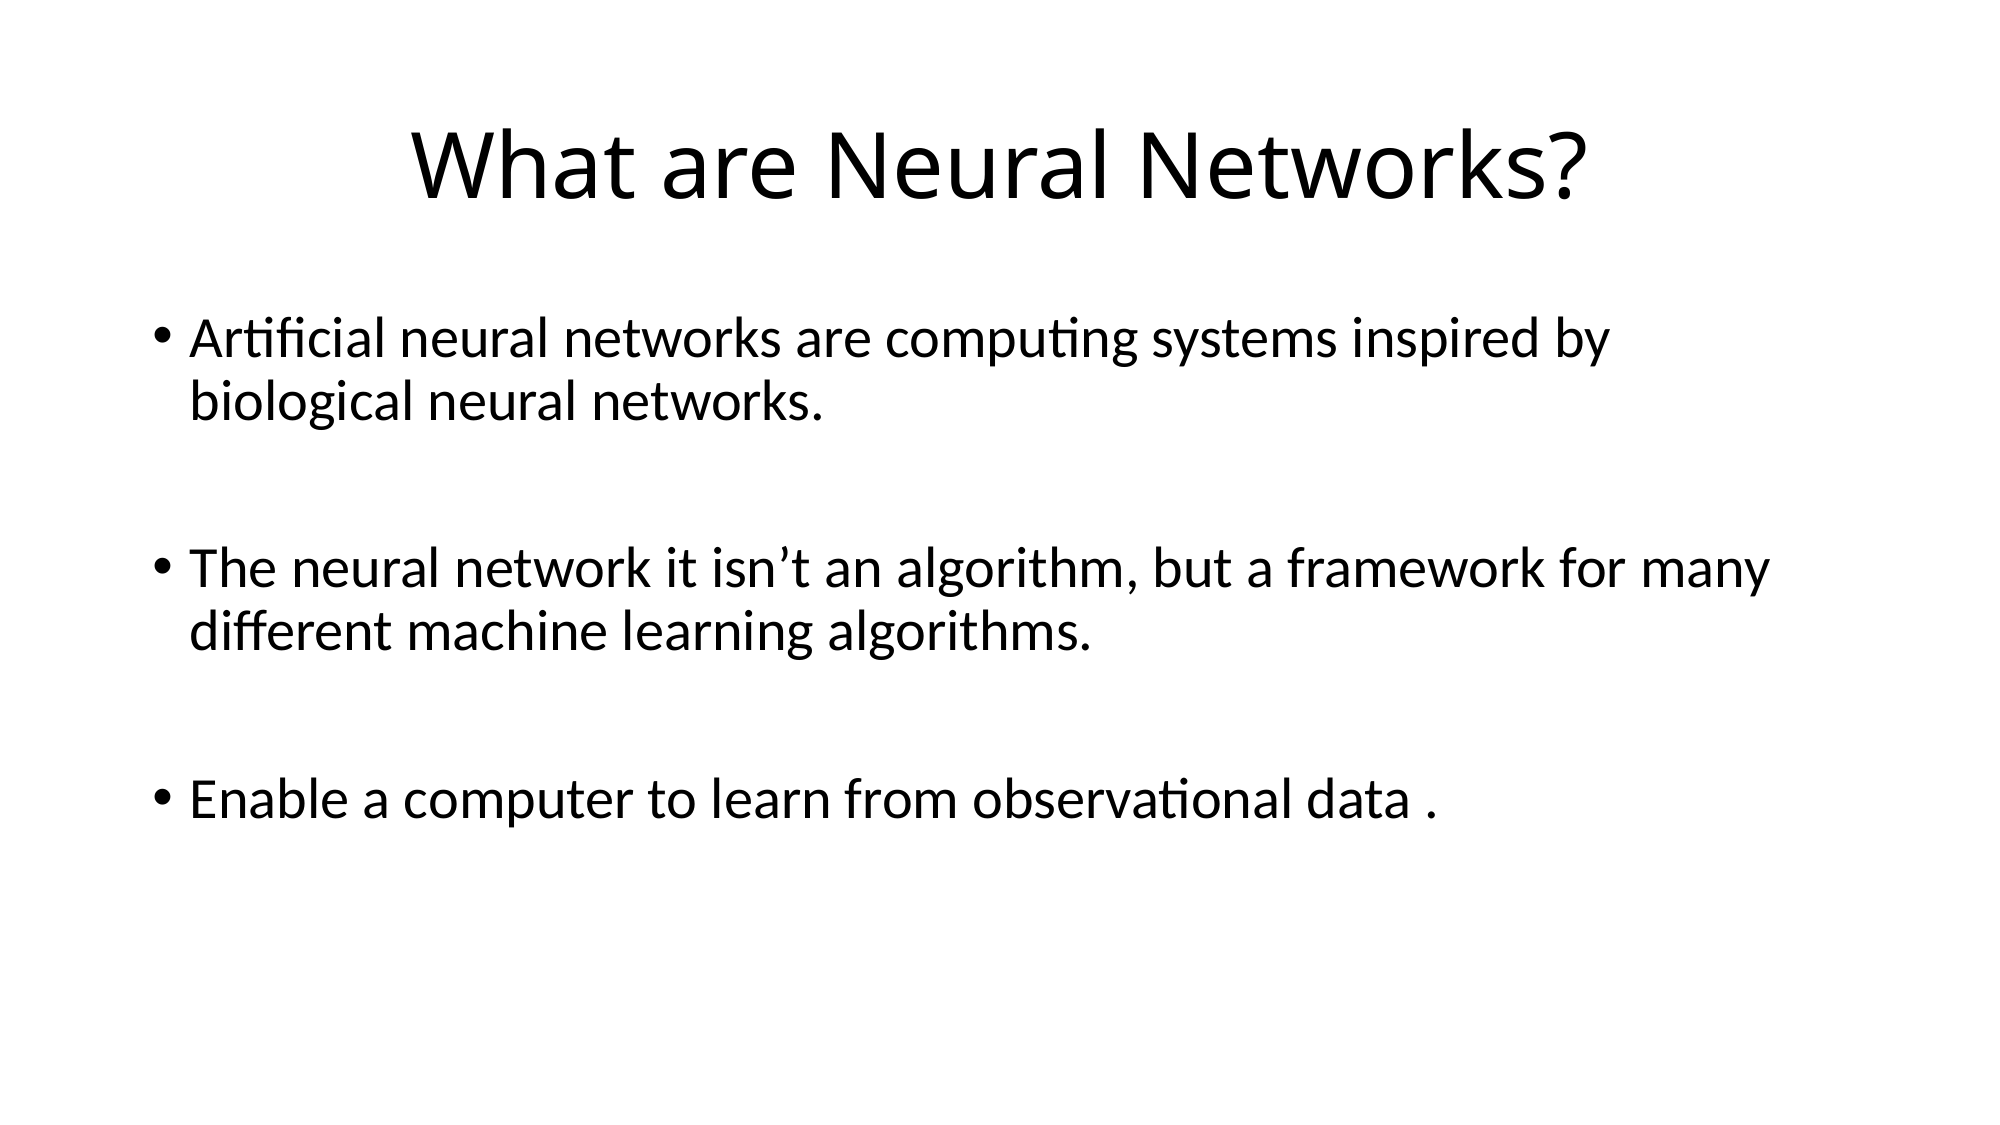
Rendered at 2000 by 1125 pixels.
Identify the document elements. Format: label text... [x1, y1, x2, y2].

title What are Neural Networks? [137, 59, 1862, 278]
list Artificial neural networks are computing systems inspired by biological neural networks. The neural network it isn’t an algorithm, but a framework for many different machine learning algorithms. Enable a computer to learn from observational data . [137, 299, 1862, 1014]
